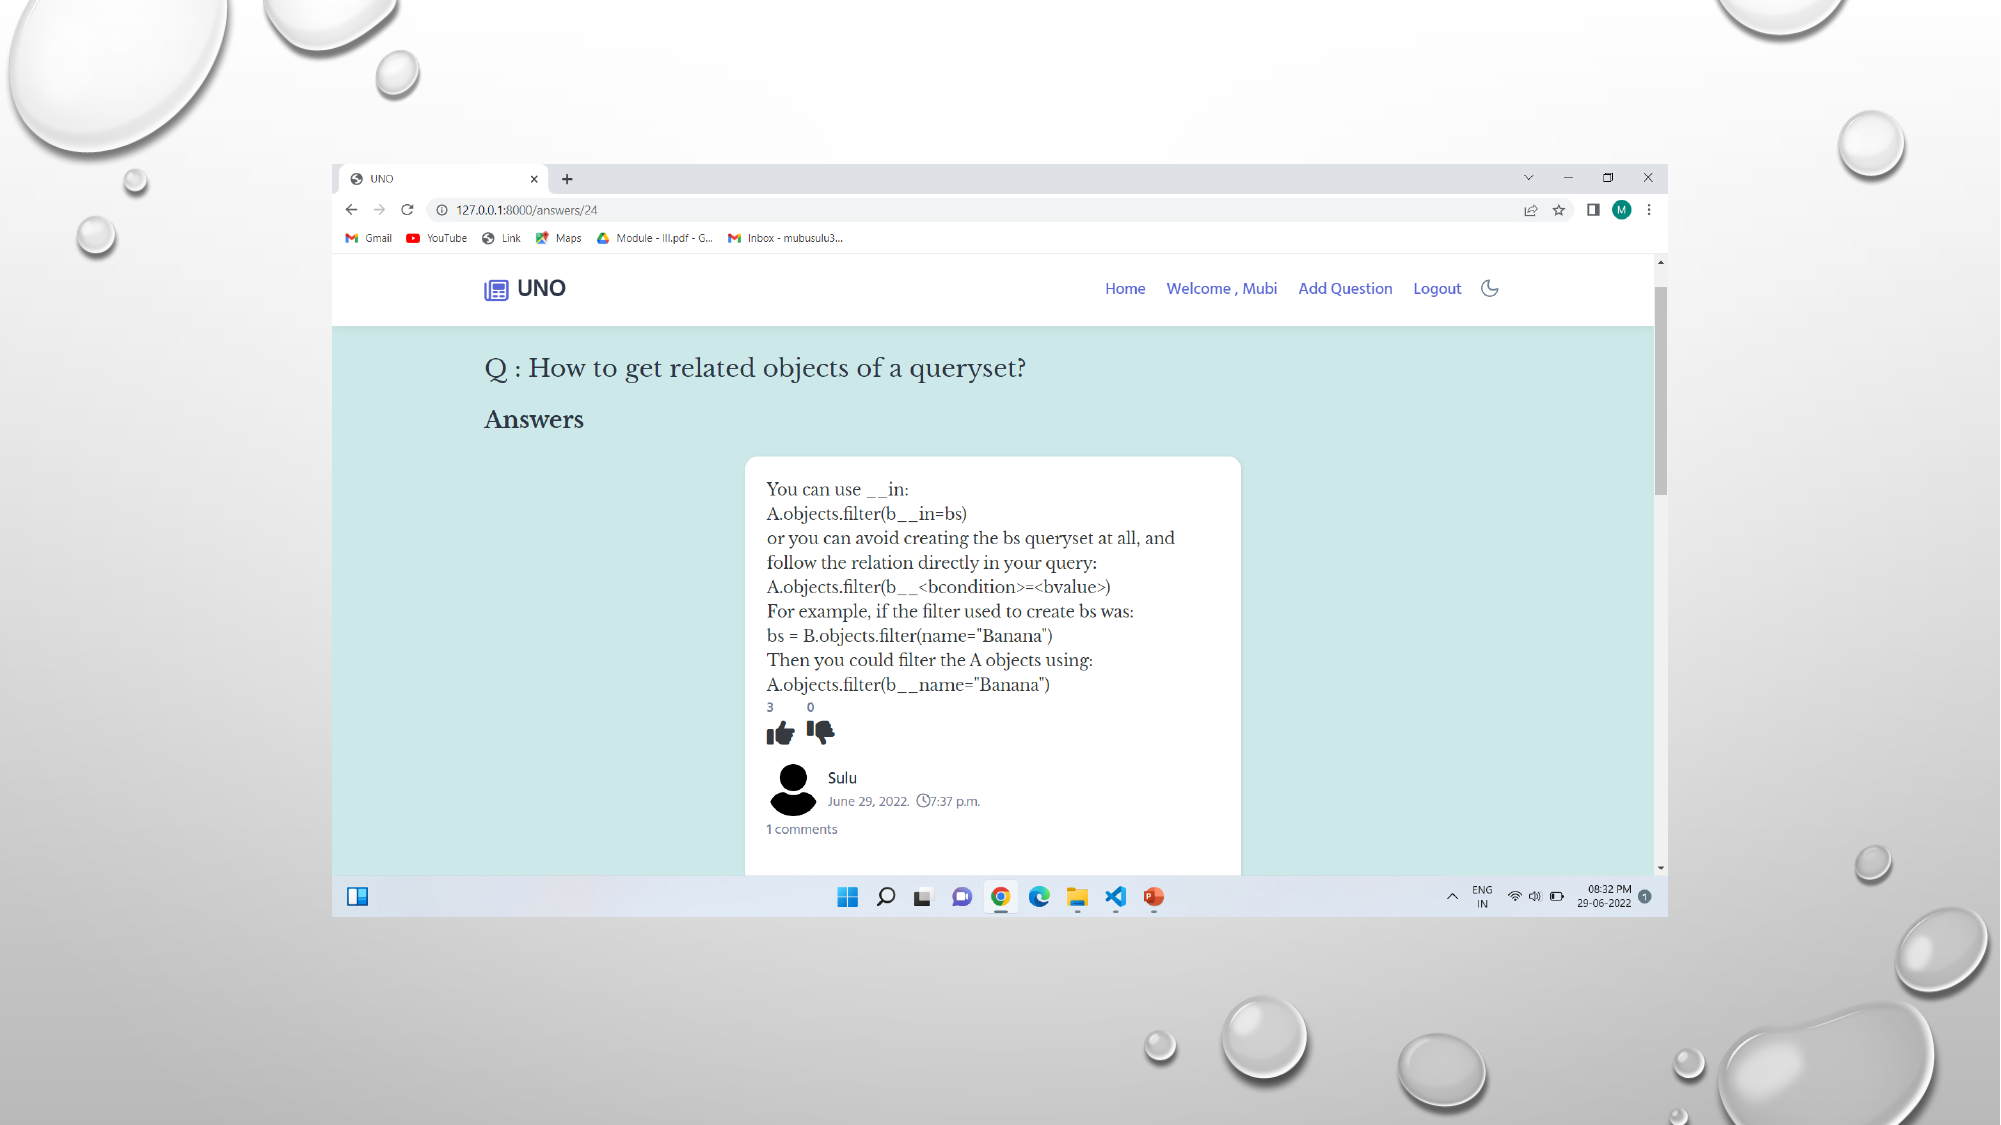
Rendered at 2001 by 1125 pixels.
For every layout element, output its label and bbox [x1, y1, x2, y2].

list [331, 164, 1669, 917]
picture [0, 0, 2000, 1125]
